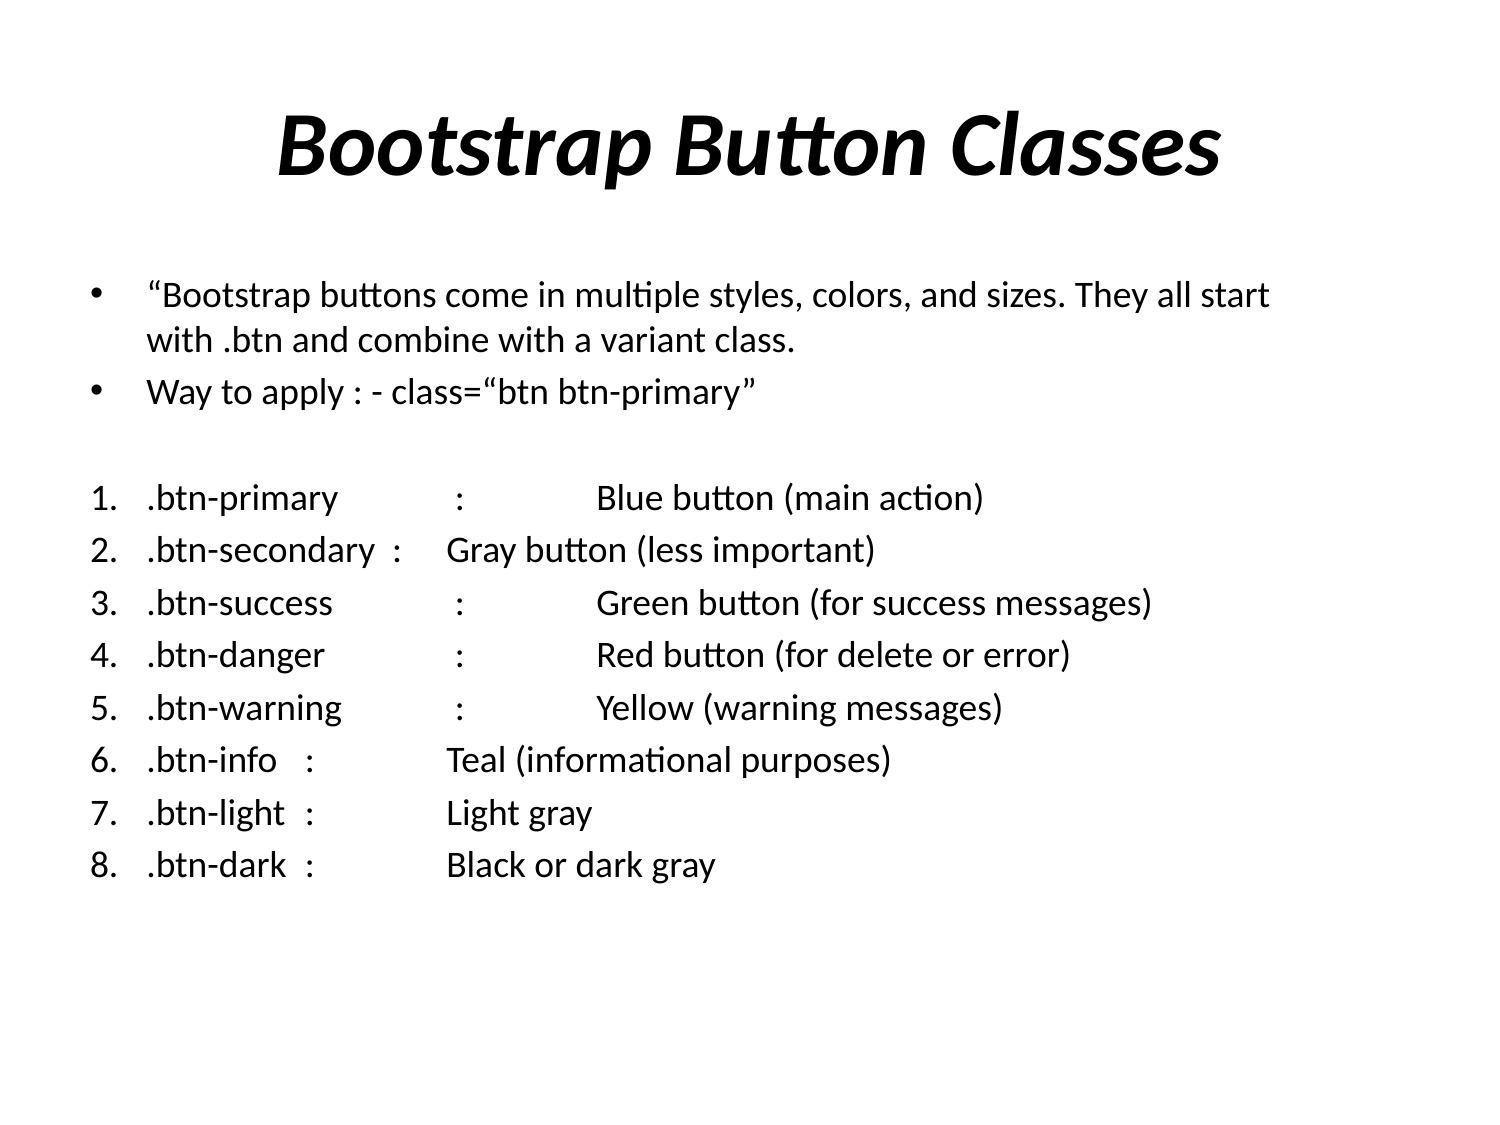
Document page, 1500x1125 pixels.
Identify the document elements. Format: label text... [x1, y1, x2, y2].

list “Bootstrap buttons come in multiple styles, colors, and sizes. They all start with .btn and combine with a variant class. Way to apply : - class=“btn btn-primary” .btn-primary : Blue button (main action) .btn-secondary : Gray button (less important) .btn-success : Green button (for success messages) .btn-danger : Red button (for delete or error) .btn-warning : Yellow (warning messages) .btn-info : Teal (informational purposes) .btn-light : Light gray .btn-dark : Black or dark gray [75, 262, 1425, 1005]
title Bootstrap Button Classes [75, 45, 1425, 233]
